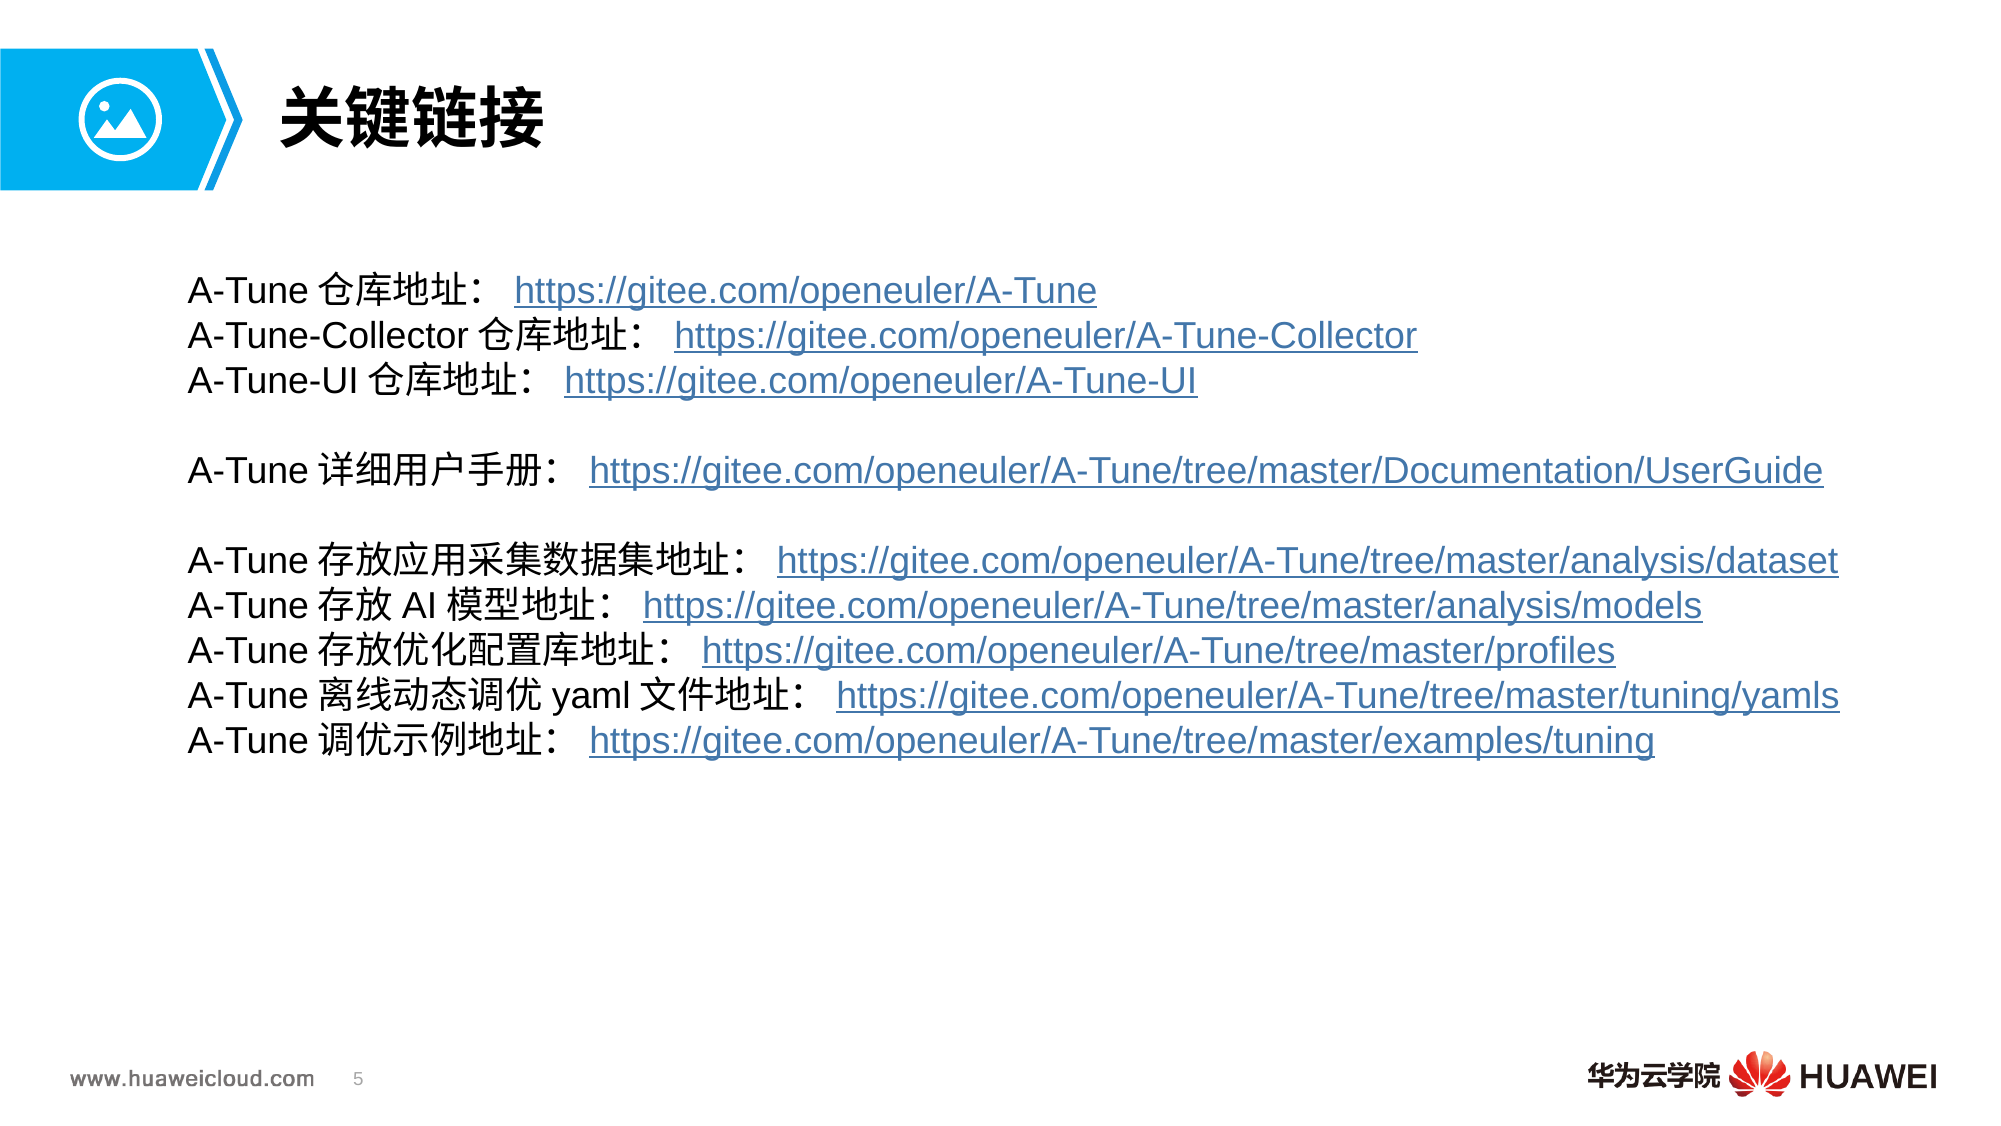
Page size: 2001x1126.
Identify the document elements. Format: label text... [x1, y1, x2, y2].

picture [1551, 1023, 1977, 1126]
picture [43, 1056, 341, 1098]
text_box A-Tune仓库地址：https://gitee.com/openeuler/A-Tune A-Tune-Collector仓库地址：https://gitee.com/openeuler/A-Tune-Collector A-Tune-UI仓库地址：https://gitee.com/openeuler/A-Tune-UI A-Tune详细用户手册：https://gitee.com/openeuler/A-Tune/tree/master/Documentation/UserGuide A-Tune存放应用采集数据集地址：https://gitee.com/openeuler/A-Tune/tree/master/analysis/dataset A-Tune存放AI模型地址：https://gitee.com/openeuler/A-Tune/tree/master/analysis/models A-Tune存放优化配置库地址：https://gitee.com/openeuler/A-Tune/tree/master/profiles A-Tune离线动态调优yaml文件地址：https://gitee.com/openeuler/A-Tune/tree/master/tuning/yamls A-Tune调优示例地址：https://gitee.com/openeuler/A-Tune/tree/master/examples/tuning [172, 258, 1855, 769]
title 关键链接 [261, 67, 1875, 173]
